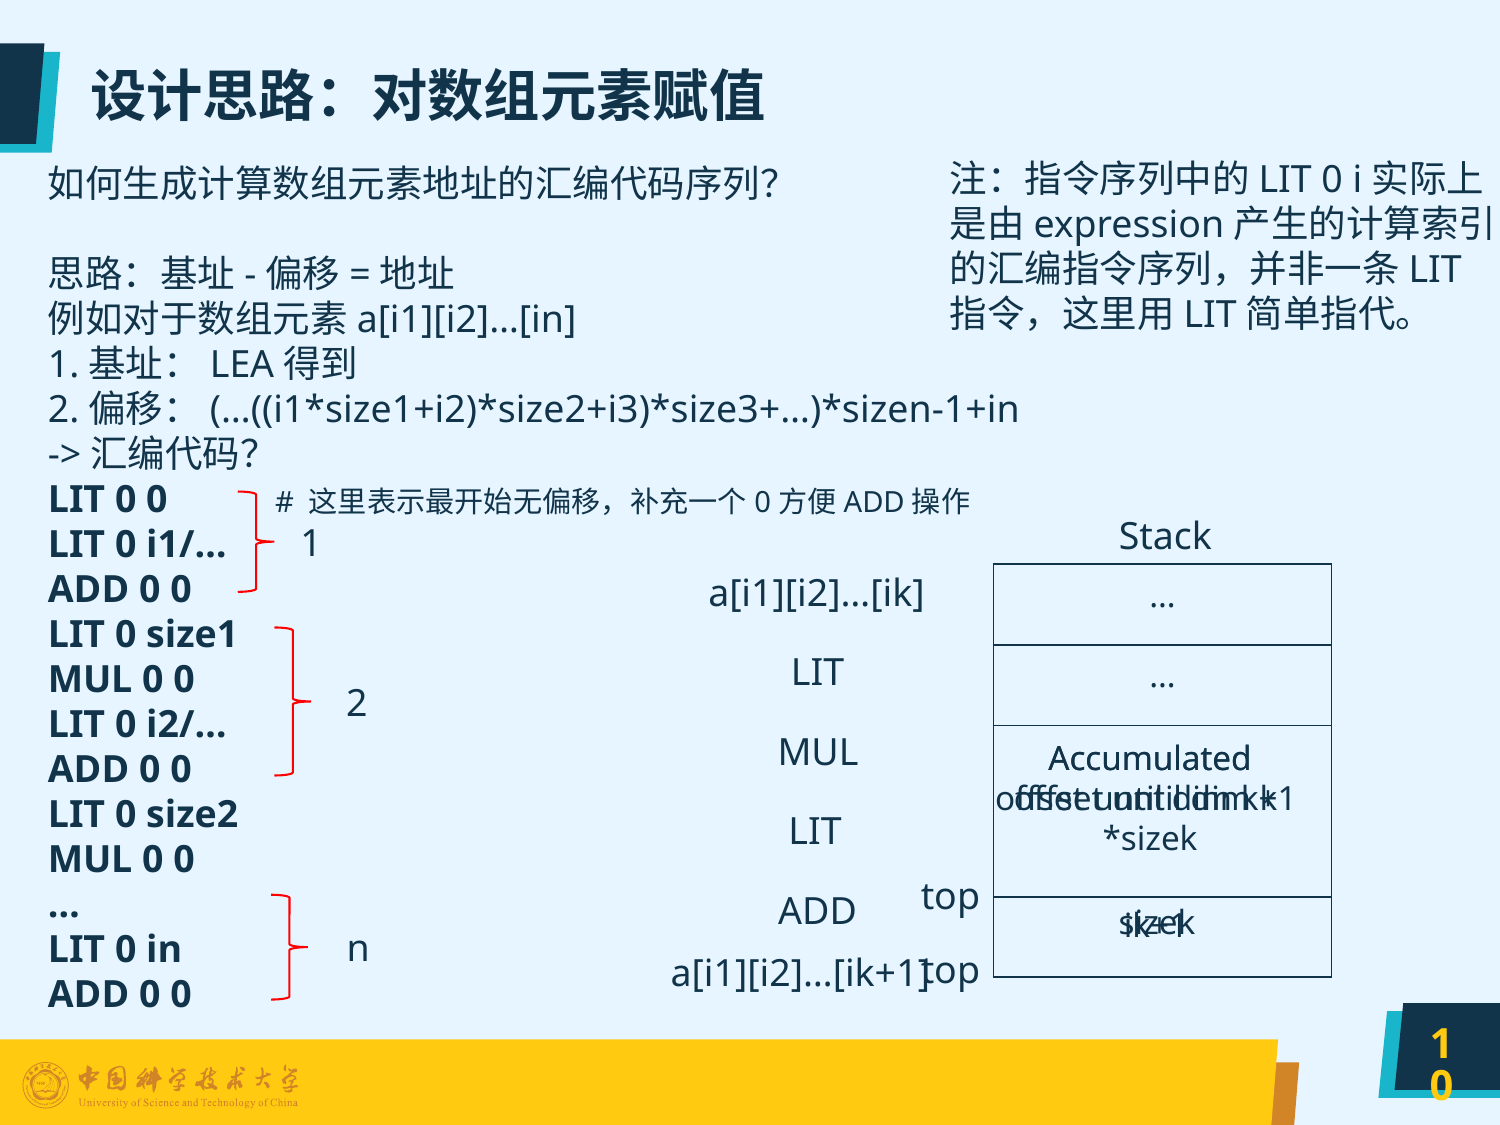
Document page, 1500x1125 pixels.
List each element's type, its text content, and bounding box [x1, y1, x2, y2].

text_box Accumulated offset until dim k+1 [980, 730, 1321, 825]
text_box sizek [1103, 894, 1211, 949]
slide_number 10 [1414, 1007, 1491, 1084]
text_box ik+1 [1109, 897, 1203, 952]
text_box LIT [773, 799, 857, 860]
text_box Stack [1104, 504, 1227, 565]
table_cell [994, 898, 1331, 976]
text_box 如何生成计算数组元素地址的汇编代码序列？ 思路：基址-偏移=地址 例如对于数组元素a[i1][i2]…[in] 1.基址：LEA得到 2.偏移：(…((i1*size1+i2)*size2+i3)*size3+…)*sizen-1+in ->汇编代码？ LIT 0 0 # 这里表示最开始无偏移，补充一个0方便ADD操作 LIT 0 i1/… ADD 0 0 LIT 0 size1 MUL 0 0 LIT 0 i2/… ADD 0 0 LIT 0 size2 MUL 0 0 … LIT 0 in ADD 0 0 [33, 152, 1036, 1023]
text_box [274, 626, 312, 777]
text_box a[i1][i2]…[ik+1] [655, 941, 945, 1001]
text_box Accumulated offset until dim k *sizek [999, 825, 1302, 865]
table_cell … [994, 646, 1331, 725]
text_box [237, 490, 275, 593]
text_box 注：指令序列中的LIT 0 i实际上 是由expression产生的计算索引 的汇编指令序列，并非一条LIT 指令，这里用LIT简单指代。 [934, 147, 1500, 343]
text_box [271, 894, 308, 1001]
text_box n [331, 916, 385, 977]
text_box top [906, 938, 995, 999]
text_box top [906, 864, 995, 925]
table_cell [994, 726, 1331, 896]
text_box LIT [776, 640, 859, 701]
text_box 2 [331, 671, 383, 731]
text_box ADD [763, 880, 872, 940]
title 设计思路：对数组元素赋值 [75, 43, 1397, 152]
text_box MUL [762, 720, 874, 780]
table_header … [994, 565, 1331, 644]
text_box a[i1][i2]…[ik] [693, 561, 940, 622]
text_box 1 [285, 511, 337, 572]
